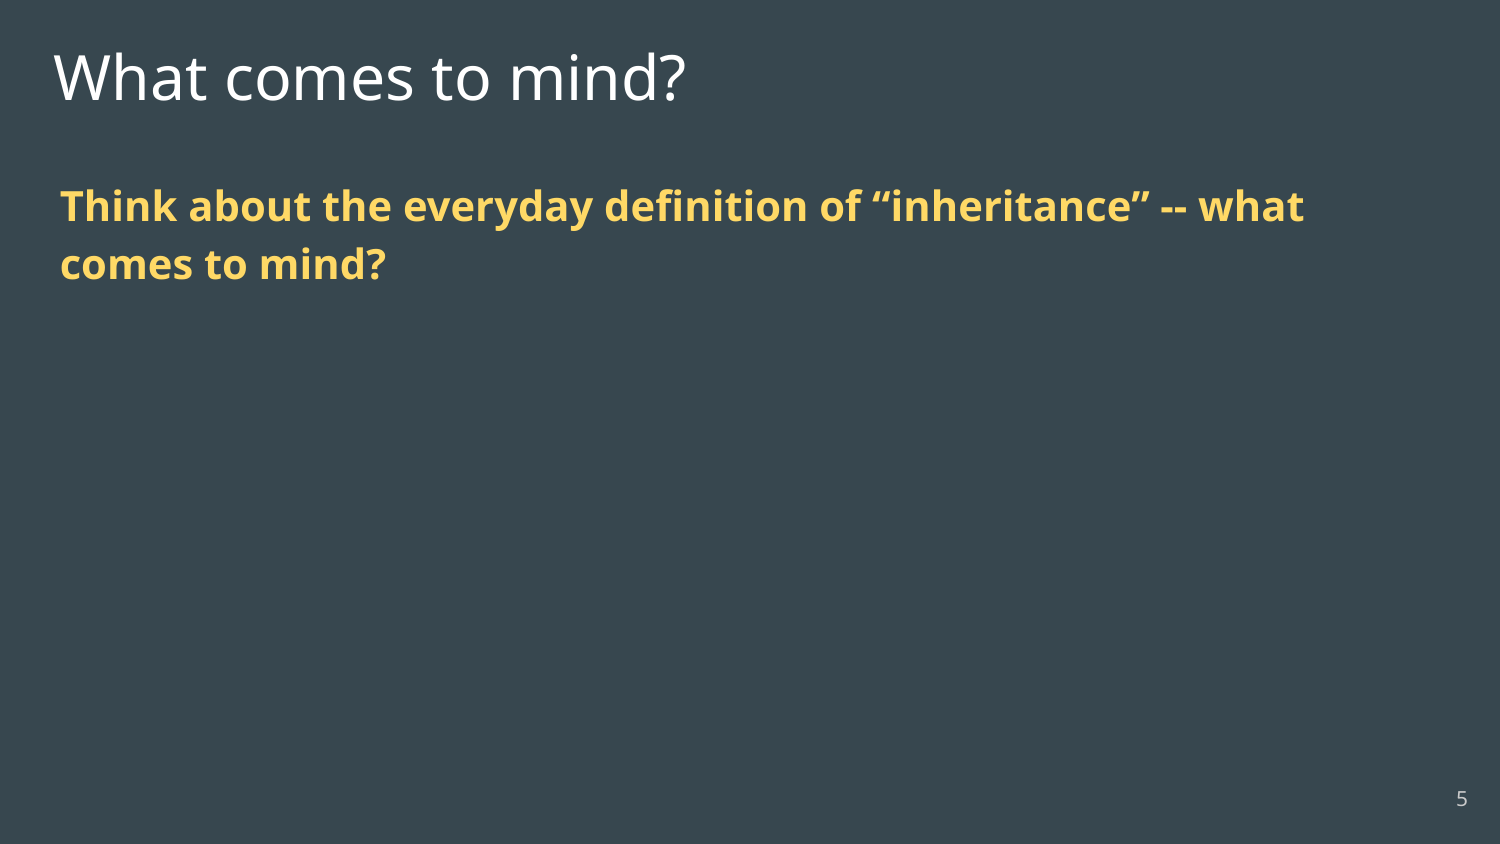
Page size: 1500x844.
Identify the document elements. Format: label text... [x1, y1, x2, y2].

slide_number ‹#› [1392, 767, 1483, 833]
title What comes to mind? [38, 23, 1437, 117]
list Think about the everyday definition of “inheritance” -- what comes to mind? [44, 157, 1464, 283]
